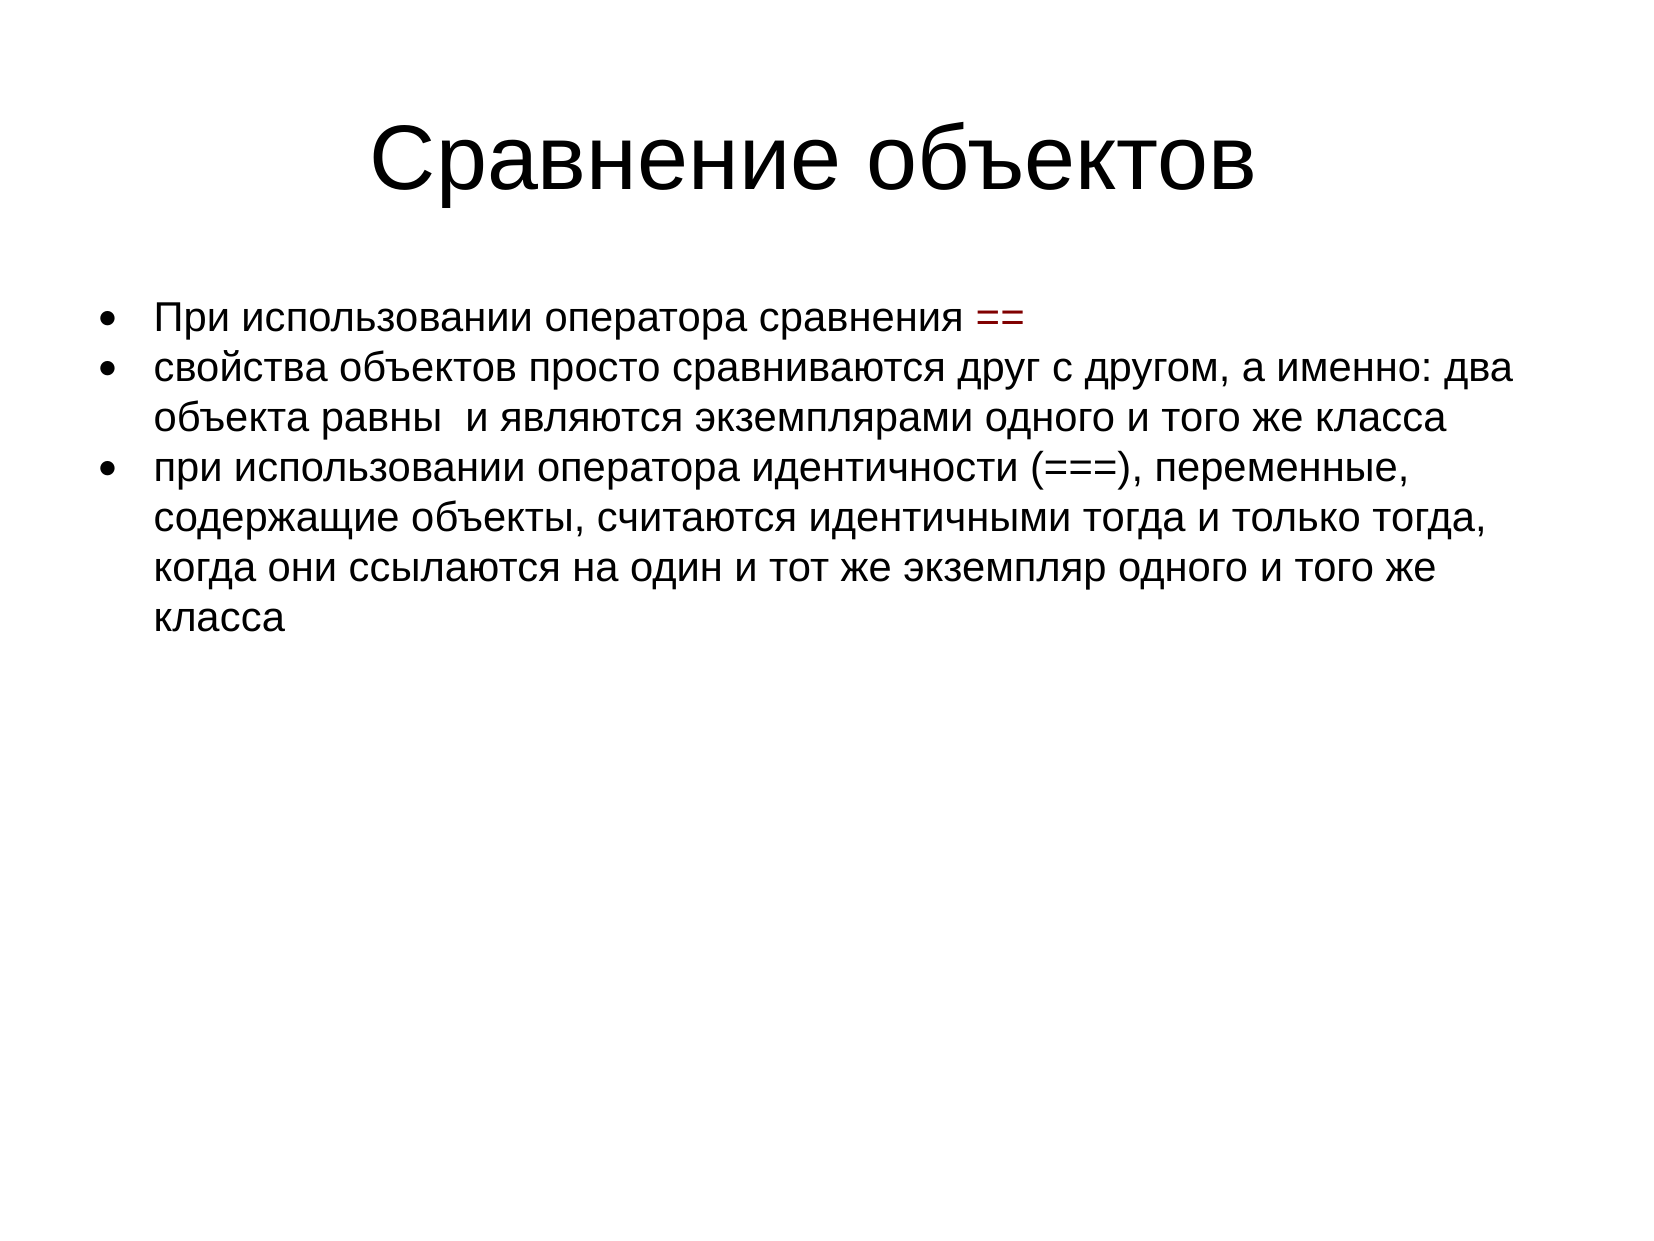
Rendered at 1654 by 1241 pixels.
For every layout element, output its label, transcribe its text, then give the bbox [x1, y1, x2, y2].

text_box Сравнение объектов [82, 49, 1571, 257]
text_box При использовании оператора сравнения == свойства объектов просто сравниваются друг с другом, а именно: два объекта равны и являются экземплярами одного и того же класса при использовании оператора идентичности (===), переменные, содержащие объекты, считаются идентичными тогда и только тогда, когда они ссылаются на один и тот же экземпляр одного и того же класса [82, 290, 1571, 1010]
